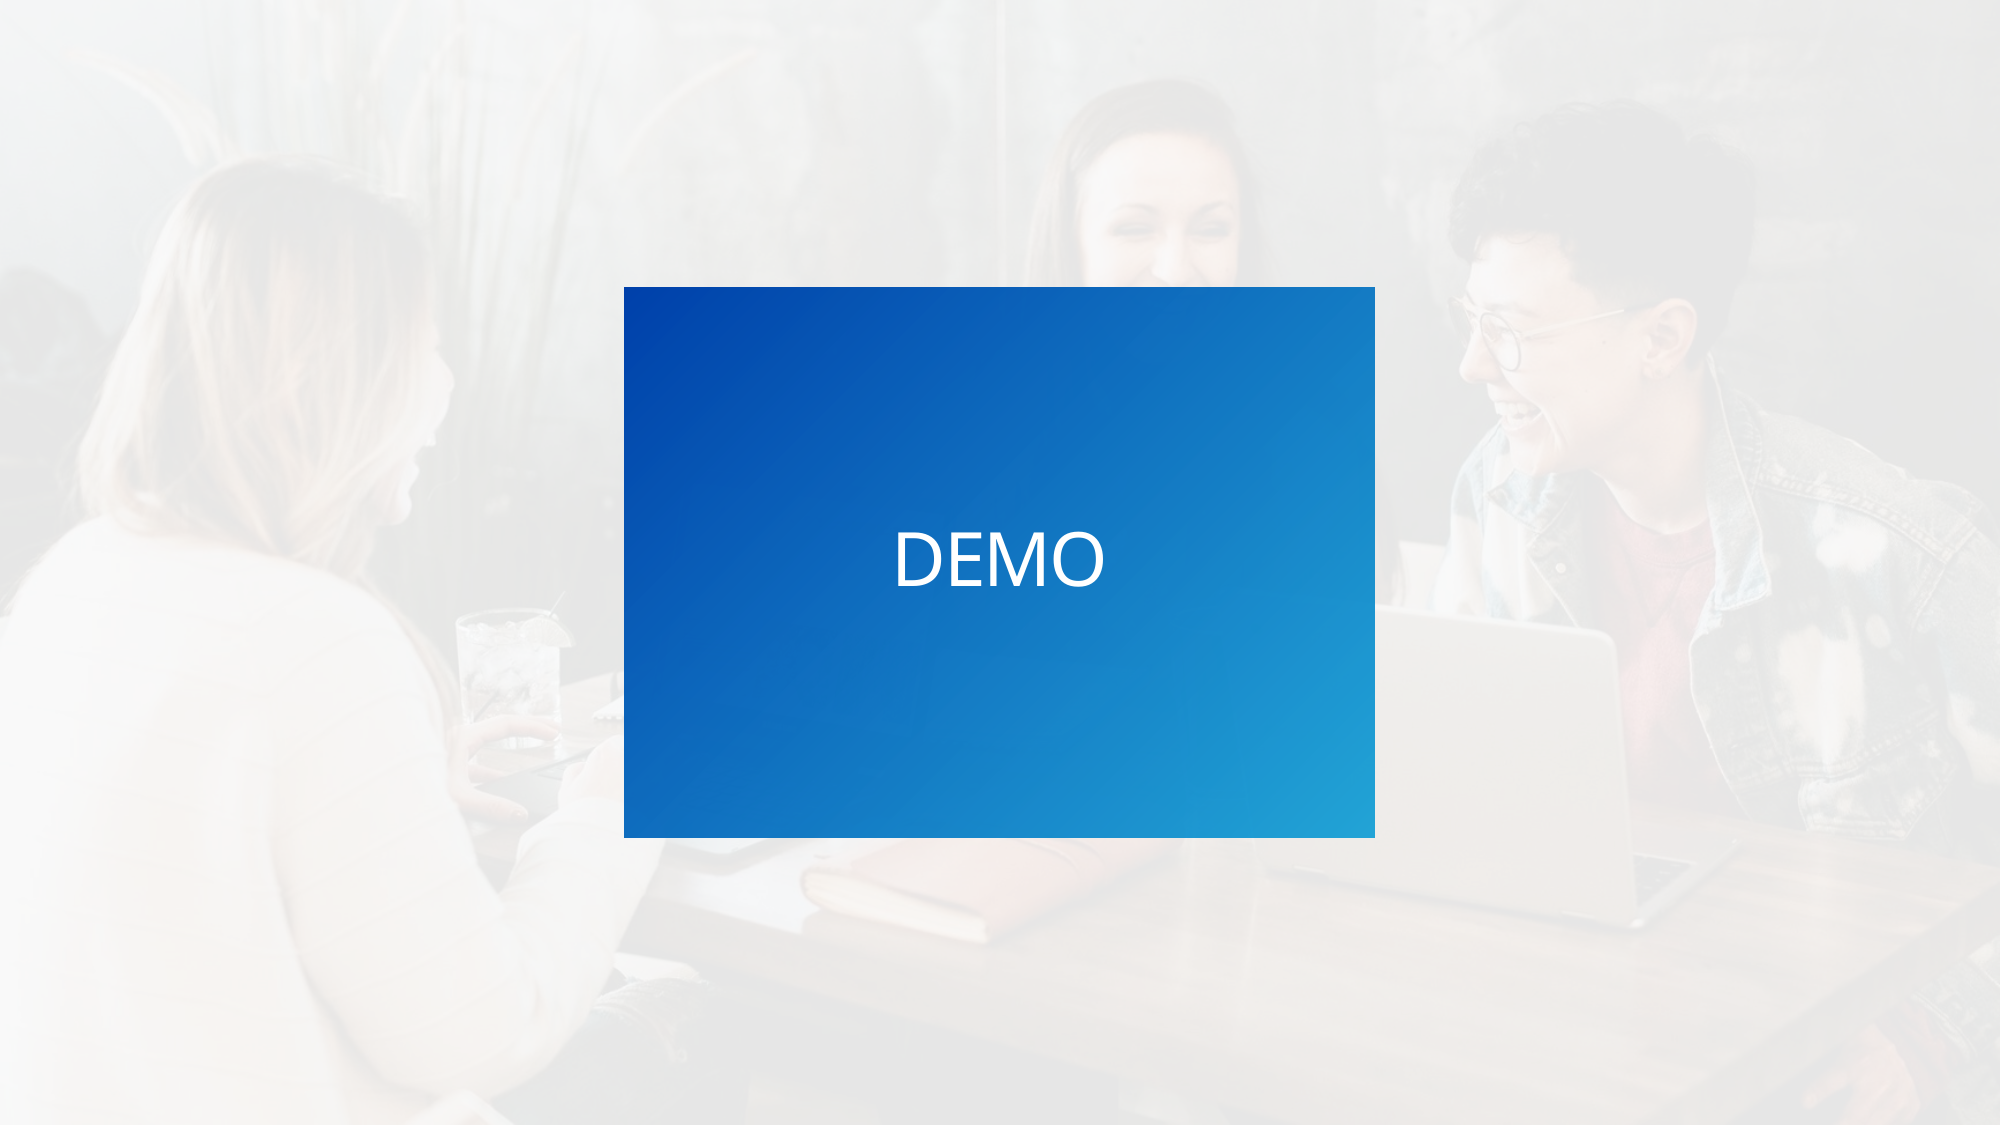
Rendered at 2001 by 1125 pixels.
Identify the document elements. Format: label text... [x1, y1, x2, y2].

title Demo [624, 513, 1375, 612]
